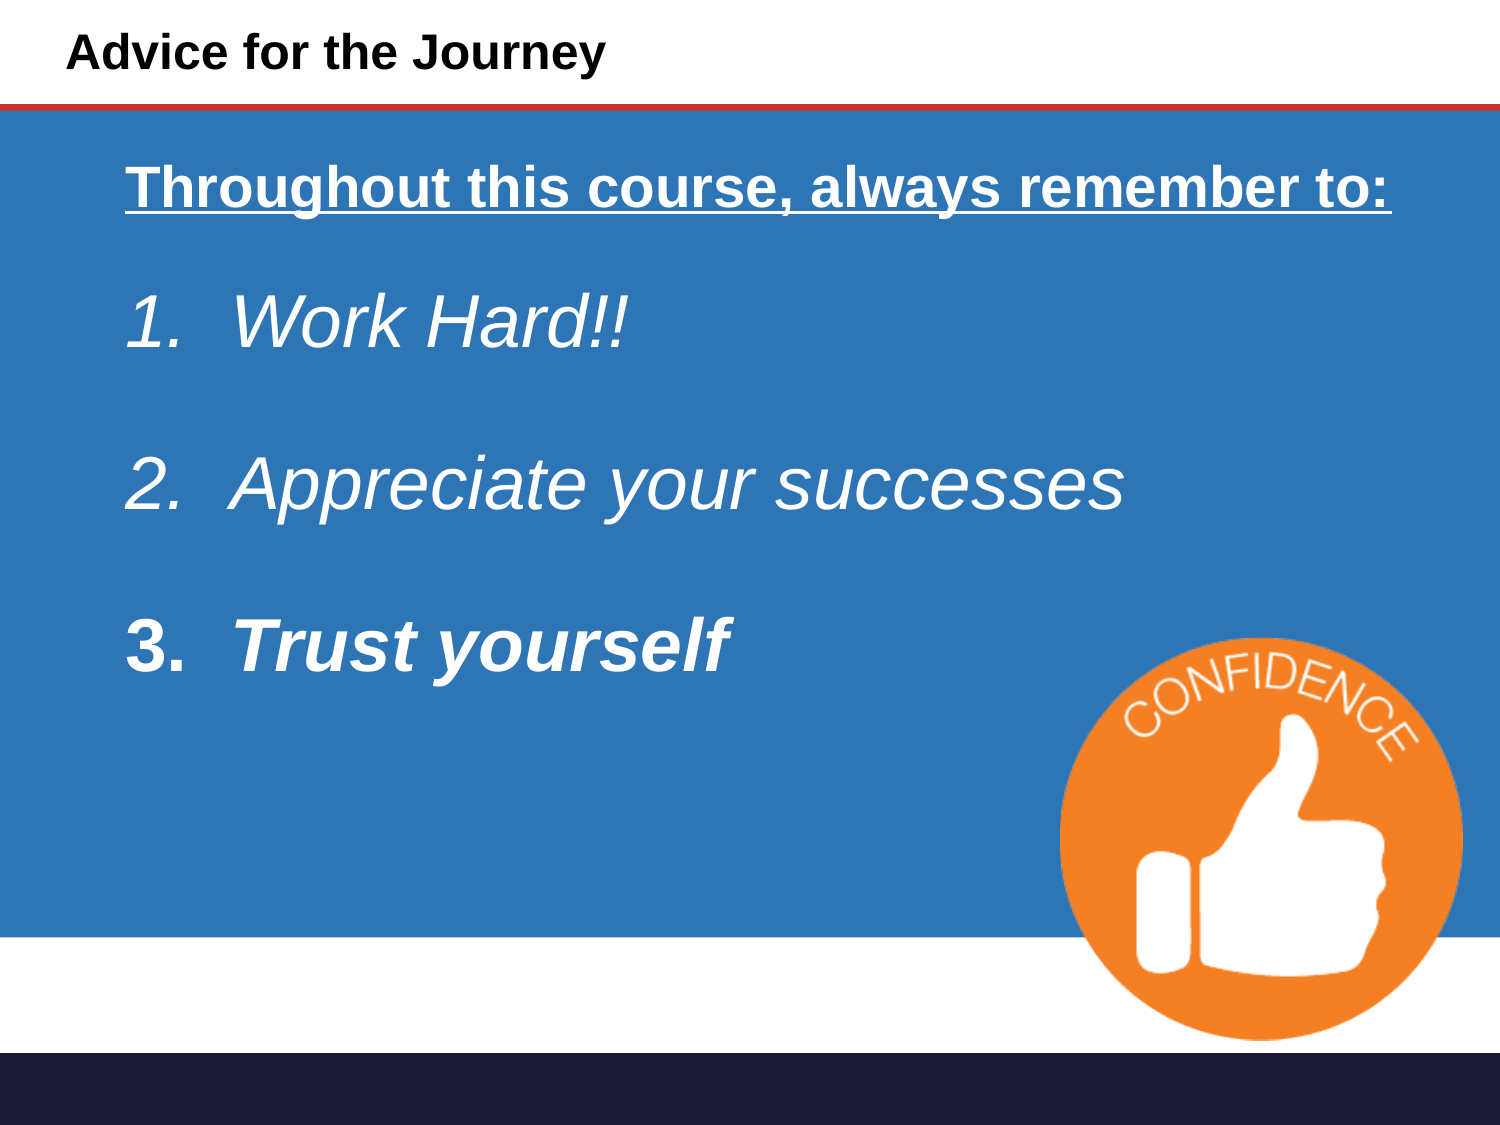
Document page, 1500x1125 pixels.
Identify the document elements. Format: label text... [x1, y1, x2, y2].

picture [1060, 637, 1463, 1041]
title Advice for the Journey [50, 0, 948, 108]
text_box [0, 110, 1500, 938]
text_box Throughout this course, always remember to: Work Hard!! Appreciate your successes Trust yourself [72, 149, 1423, 893]
